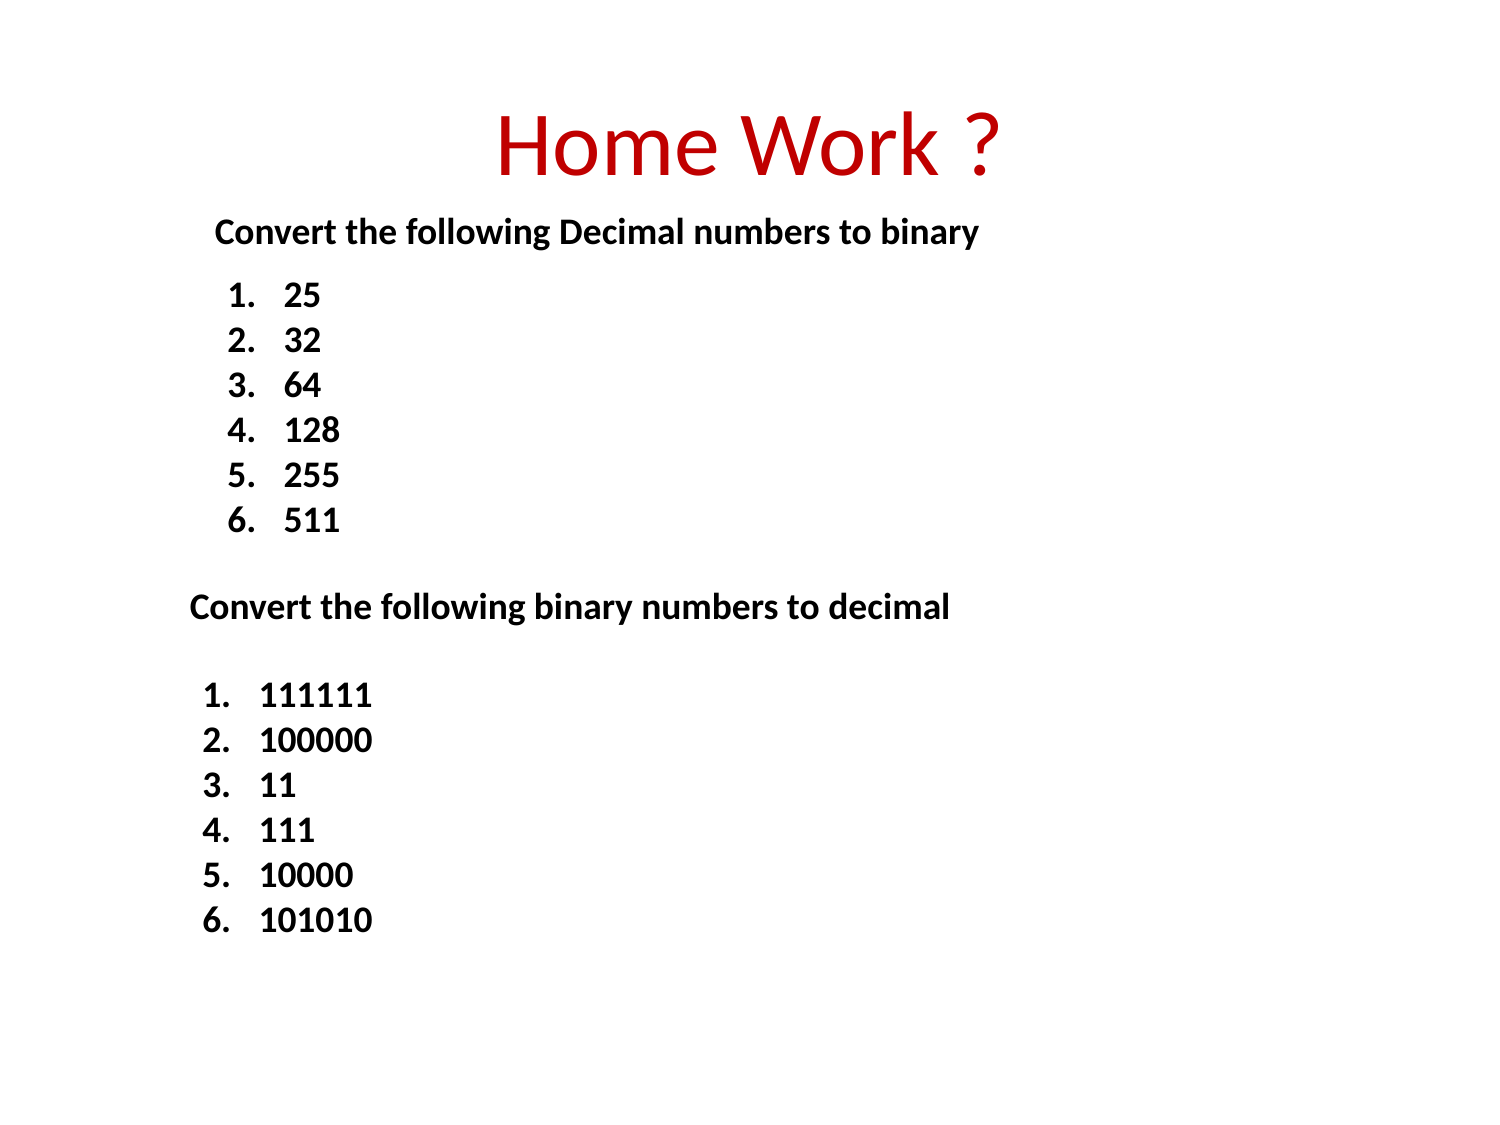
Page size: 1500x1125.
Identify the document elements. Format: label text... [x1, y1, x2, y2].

text_box Convert the following binary numbers to decimal [174, 574, 1350, 635]
text_box 25 32 64 128 255 511 [212, 262, 1388, 548]
text_box 111111 100000 11 111 10000 101010 [187, 662, 1363, 993]
title Home Work ? [75, 45, 1425, 233]
text_box Convert the following Decimal numbers to binary [200, 199, 1375, 260]
